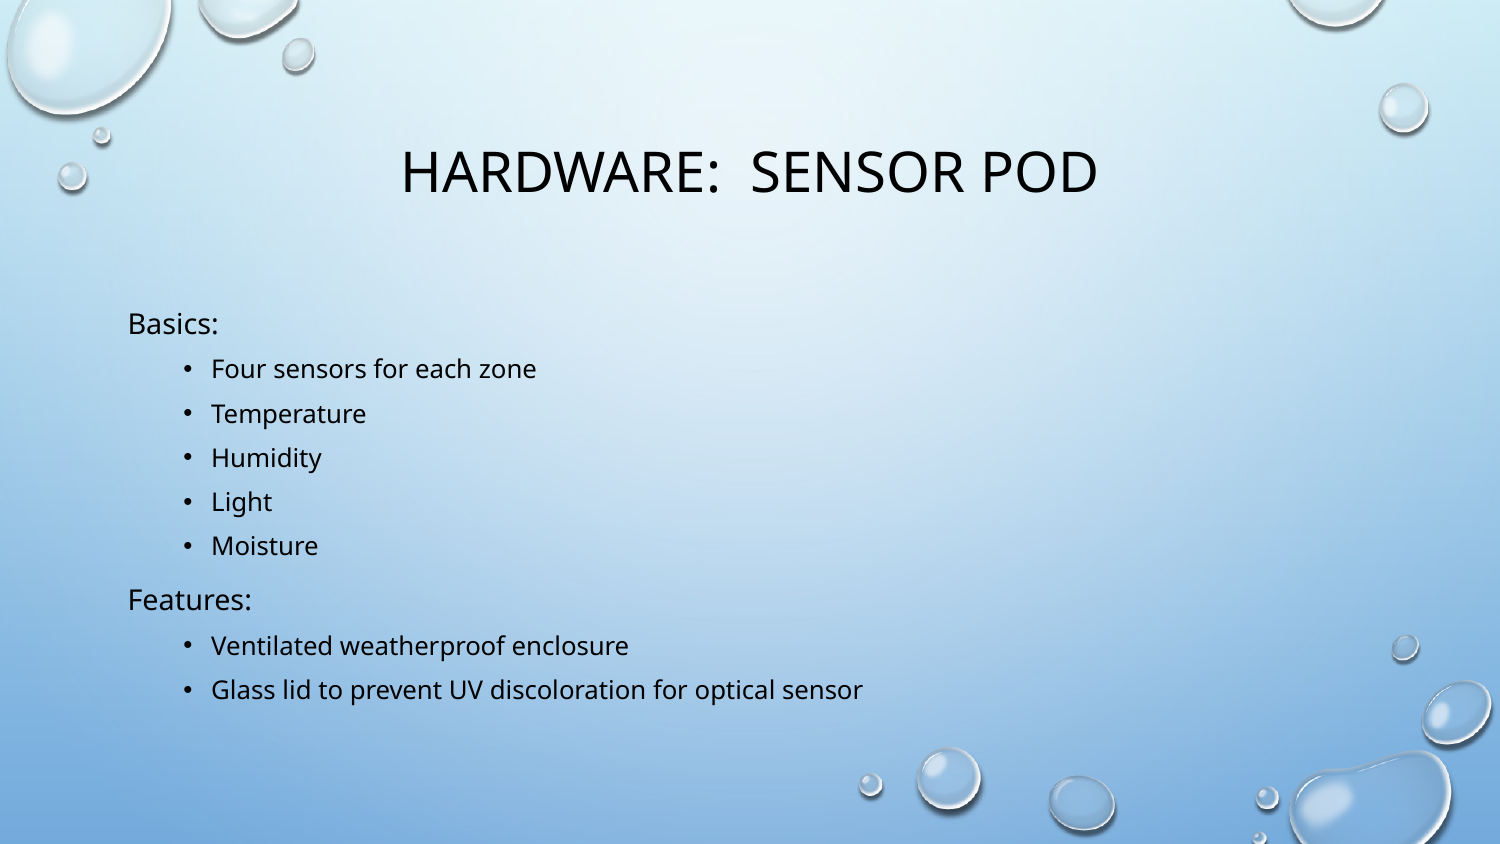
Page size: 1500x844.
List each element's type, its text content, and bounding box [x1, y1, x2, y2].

title Hardware: Sensor Pod [112, 76, 1388, 273]
list Basics: Four sensors for each zone Temperature Humidity Light Moisture Features: Ventilated weatherproof enclosure Glass lid to prevent UV discoloration for optical sensor [112, 291, 1388, 713]
picture [0, 0, 1500, 844]
